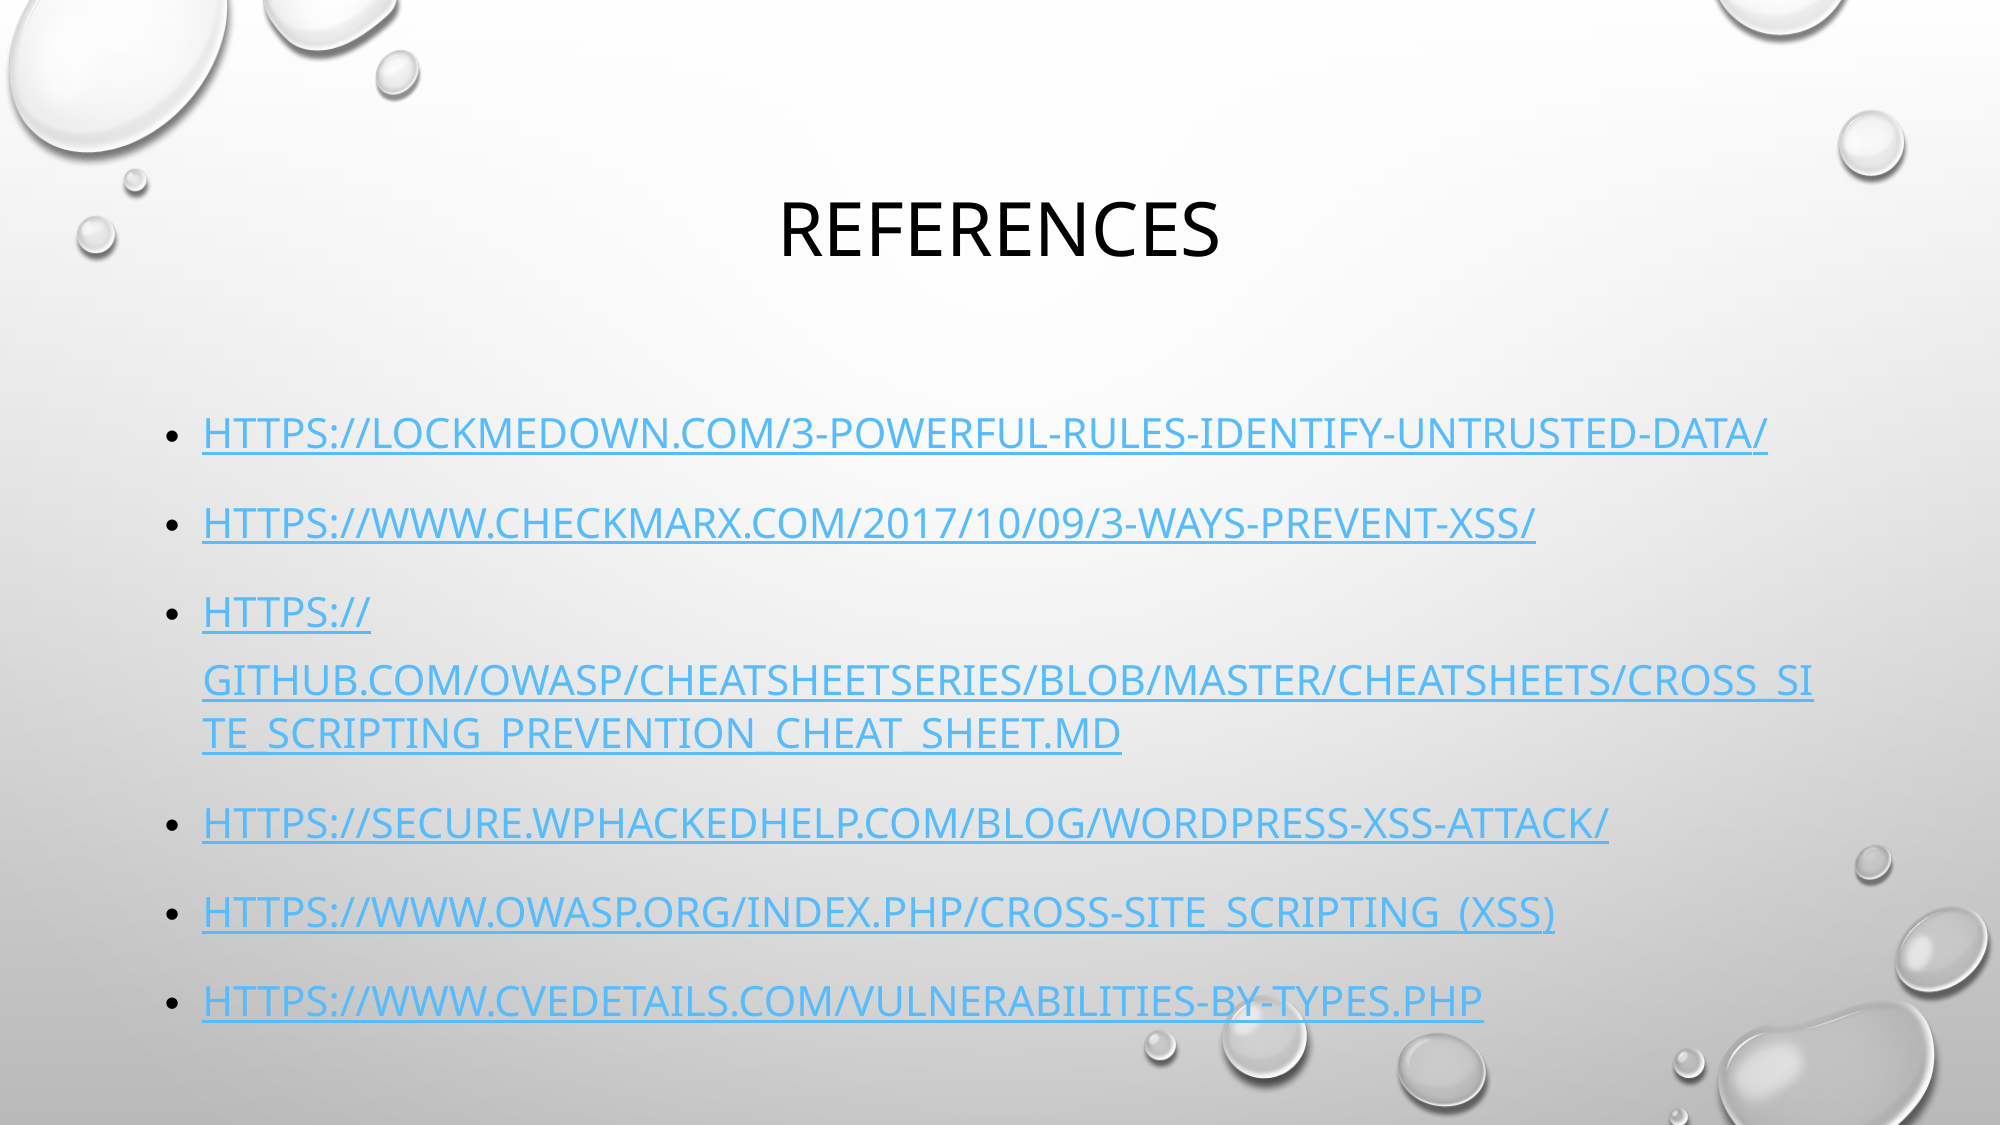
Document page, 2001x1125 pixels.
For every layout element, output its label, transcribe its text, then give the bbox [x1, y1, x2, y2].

picture [0, 0, 2000, 1125]
title References [149, 101, 1851, 364]
list https://lockmedown.com/3-powerful-rules-identify-untrusted-data/ https://www.checkmarx.com/2017/10/09/3-ways-prevent-xss/ https://github.com/OWASP/CheatSheetSeries/blob/master/cheatsheets/Cross_Site_Scripting_Prevention_Cheat_Sheet.md https://secure.wphackedhelp.com/blog/wordpress-xss-attack/ https://www.owasp.org/index.php/Cross-site_Scripting_(XSS) https://www.cvedetails.com/vulnerabilities-by-types.php [149, 388, 1850, 950]
